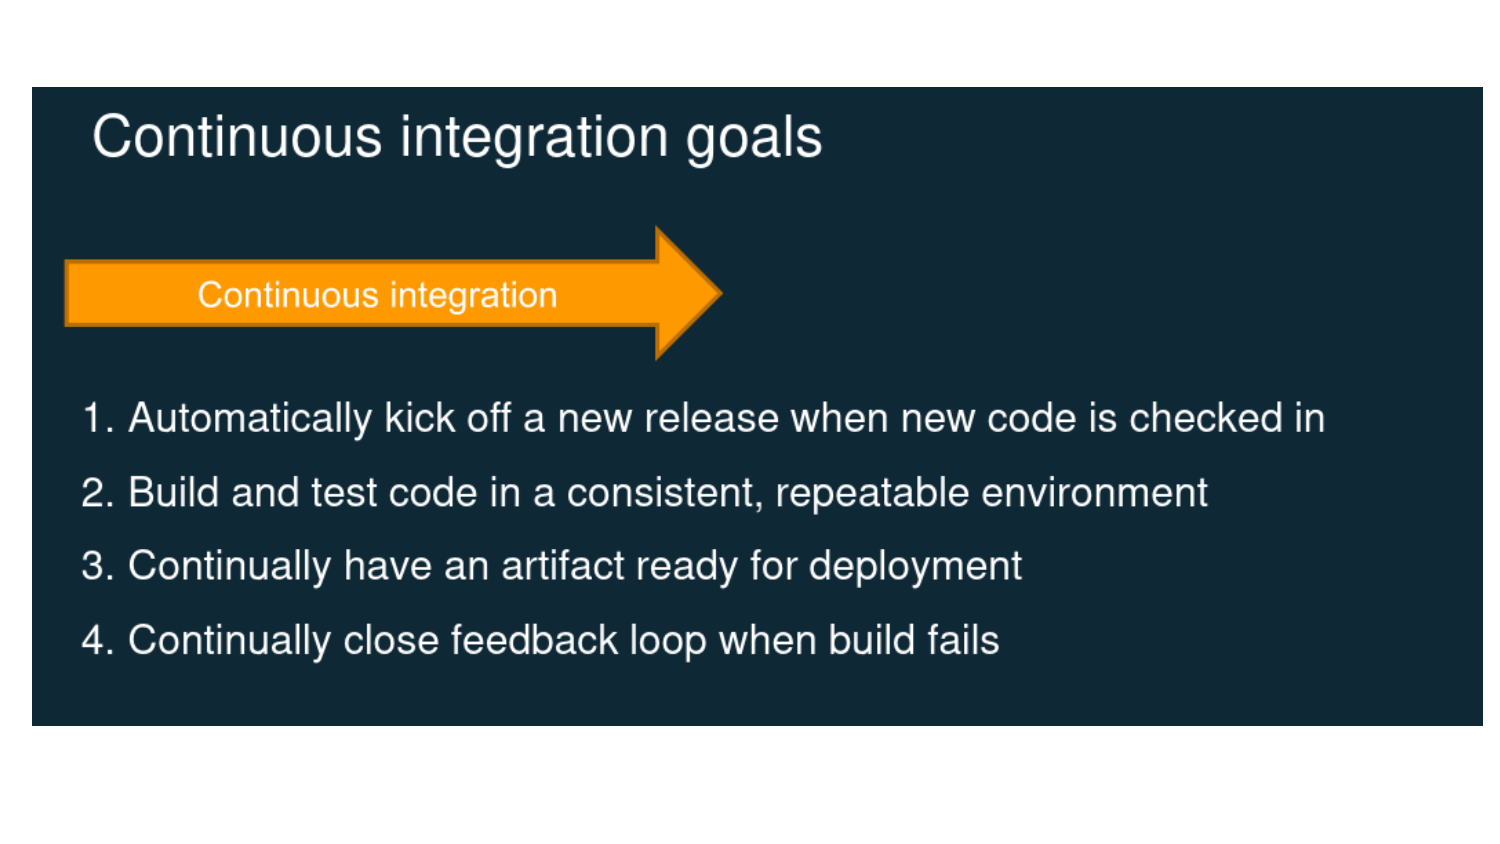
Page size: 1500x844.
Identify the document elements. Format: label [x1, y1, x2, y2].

picture [32, 87, 1483, 726]
